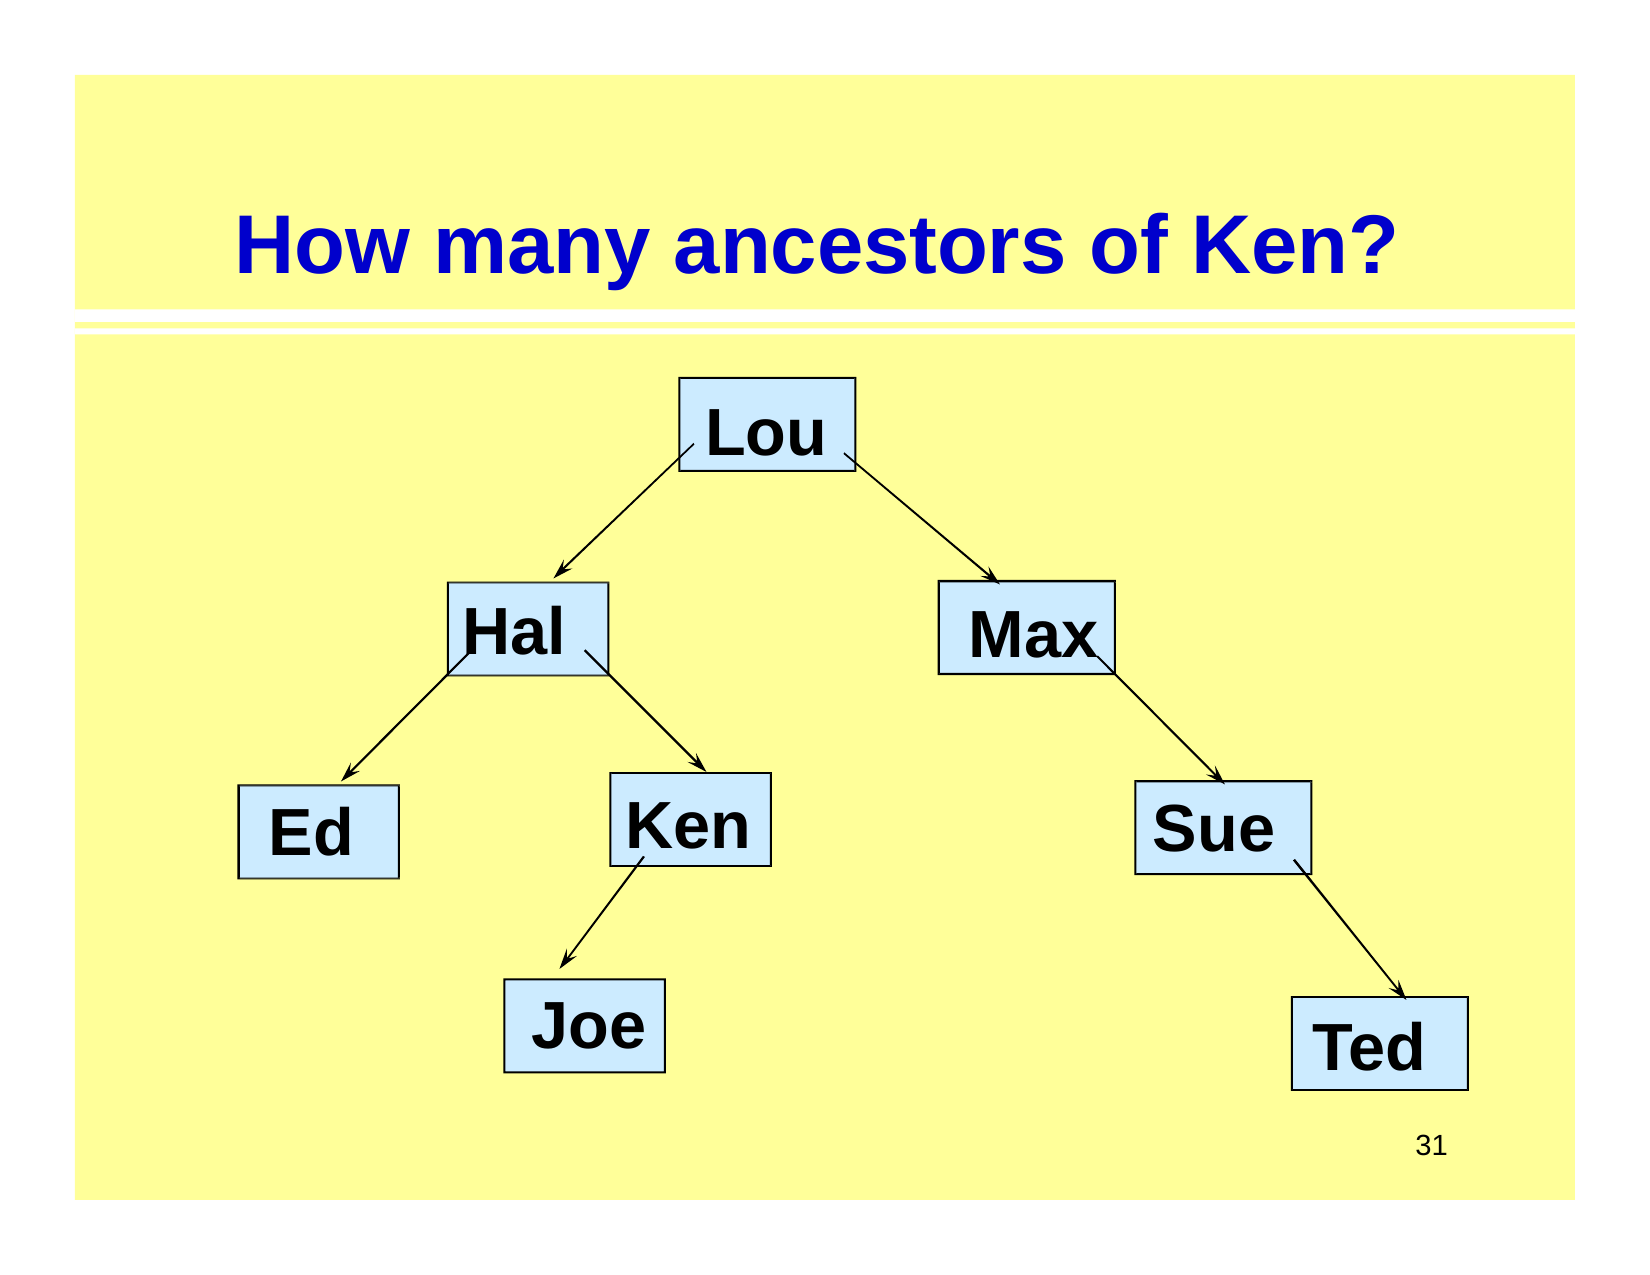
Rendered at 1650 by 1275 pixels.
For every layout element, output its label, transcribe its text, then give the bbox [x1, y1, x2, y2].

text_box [237, 376, 1470, 1092]
slide_number 31 [1409, 1120, 1454, 1275]
title How many ancestors of Ken? [232, 187, 1406, 381]
